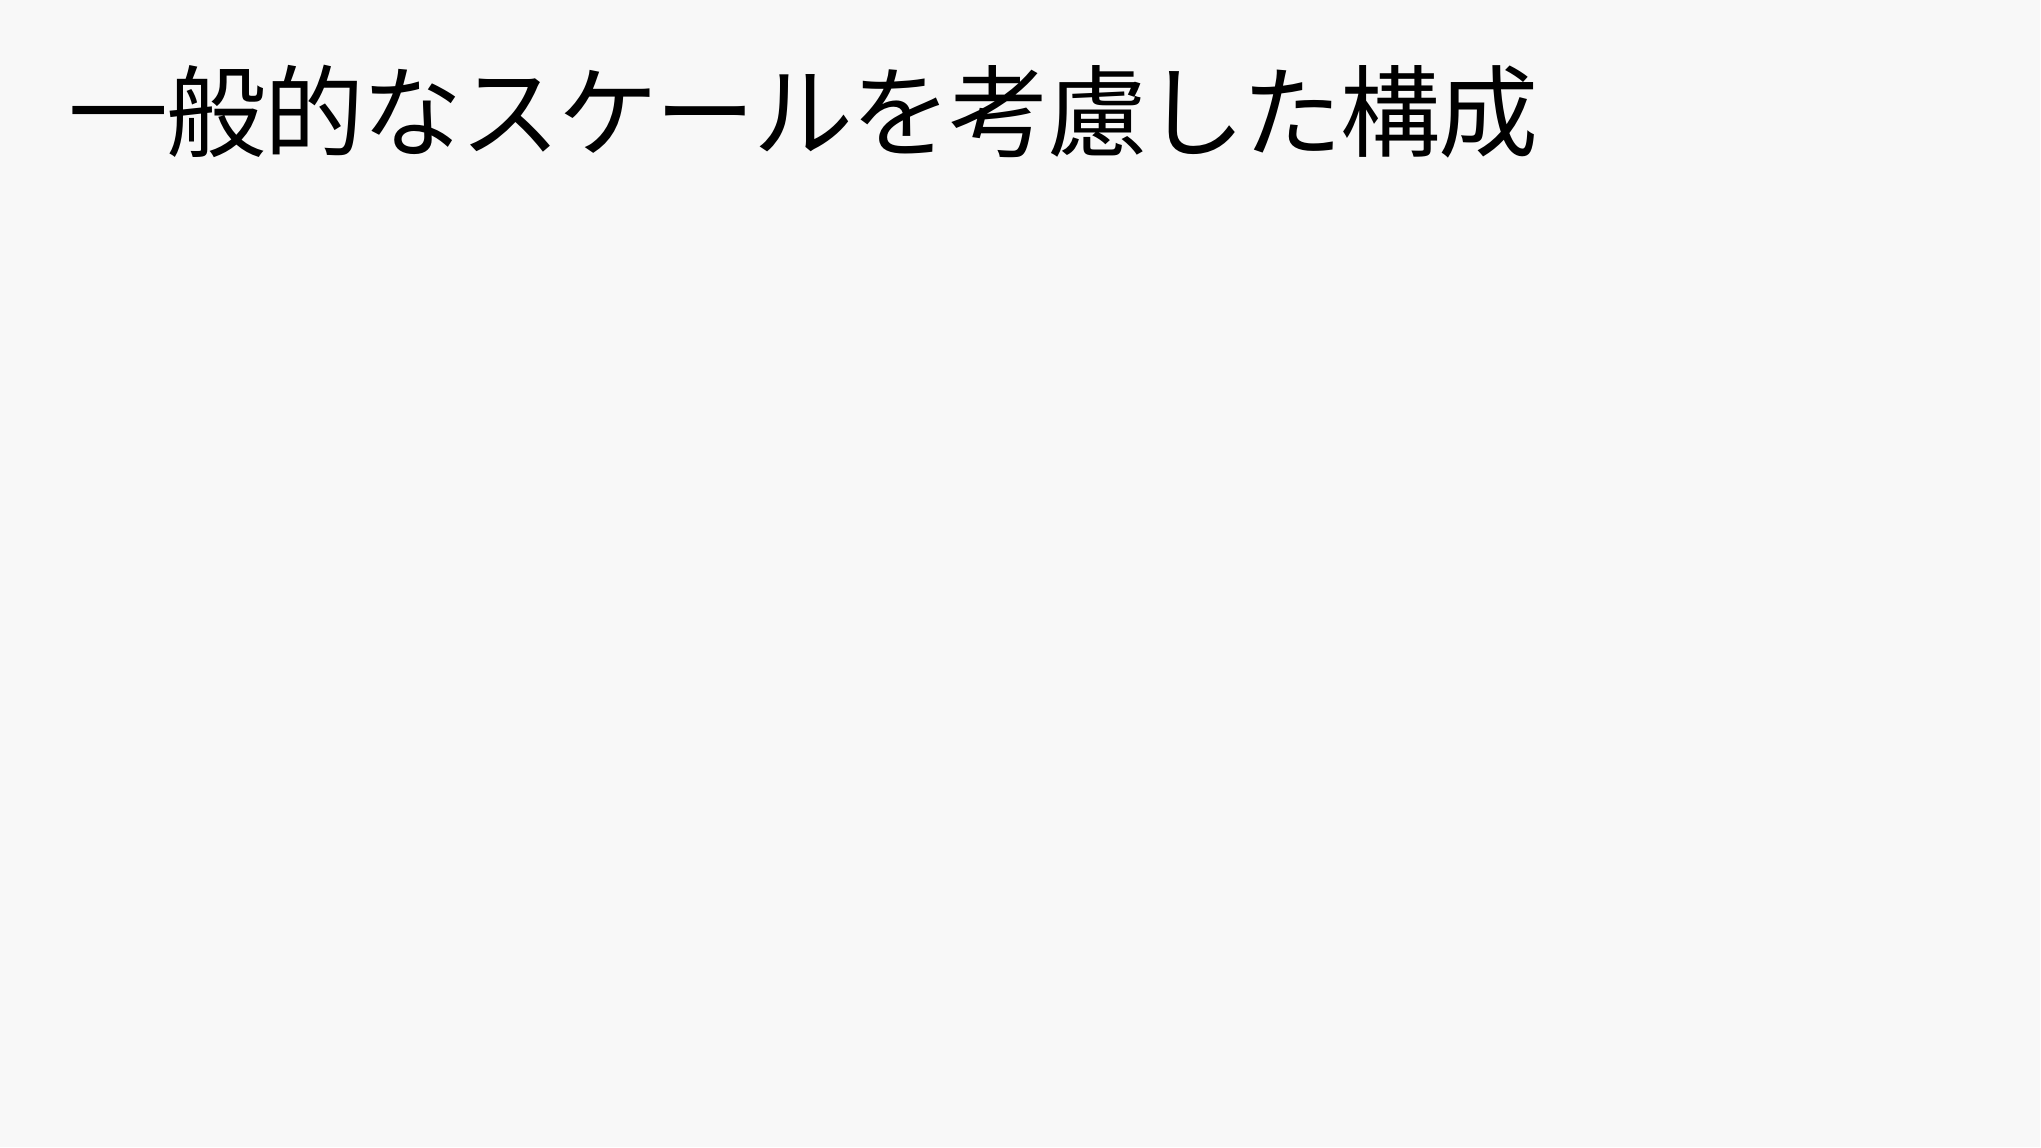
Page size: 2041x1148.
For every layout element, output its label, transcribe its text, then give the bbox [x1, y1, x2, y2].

title 一般的なスケールを考慮した構成 [45, 48, 1996, 199]
